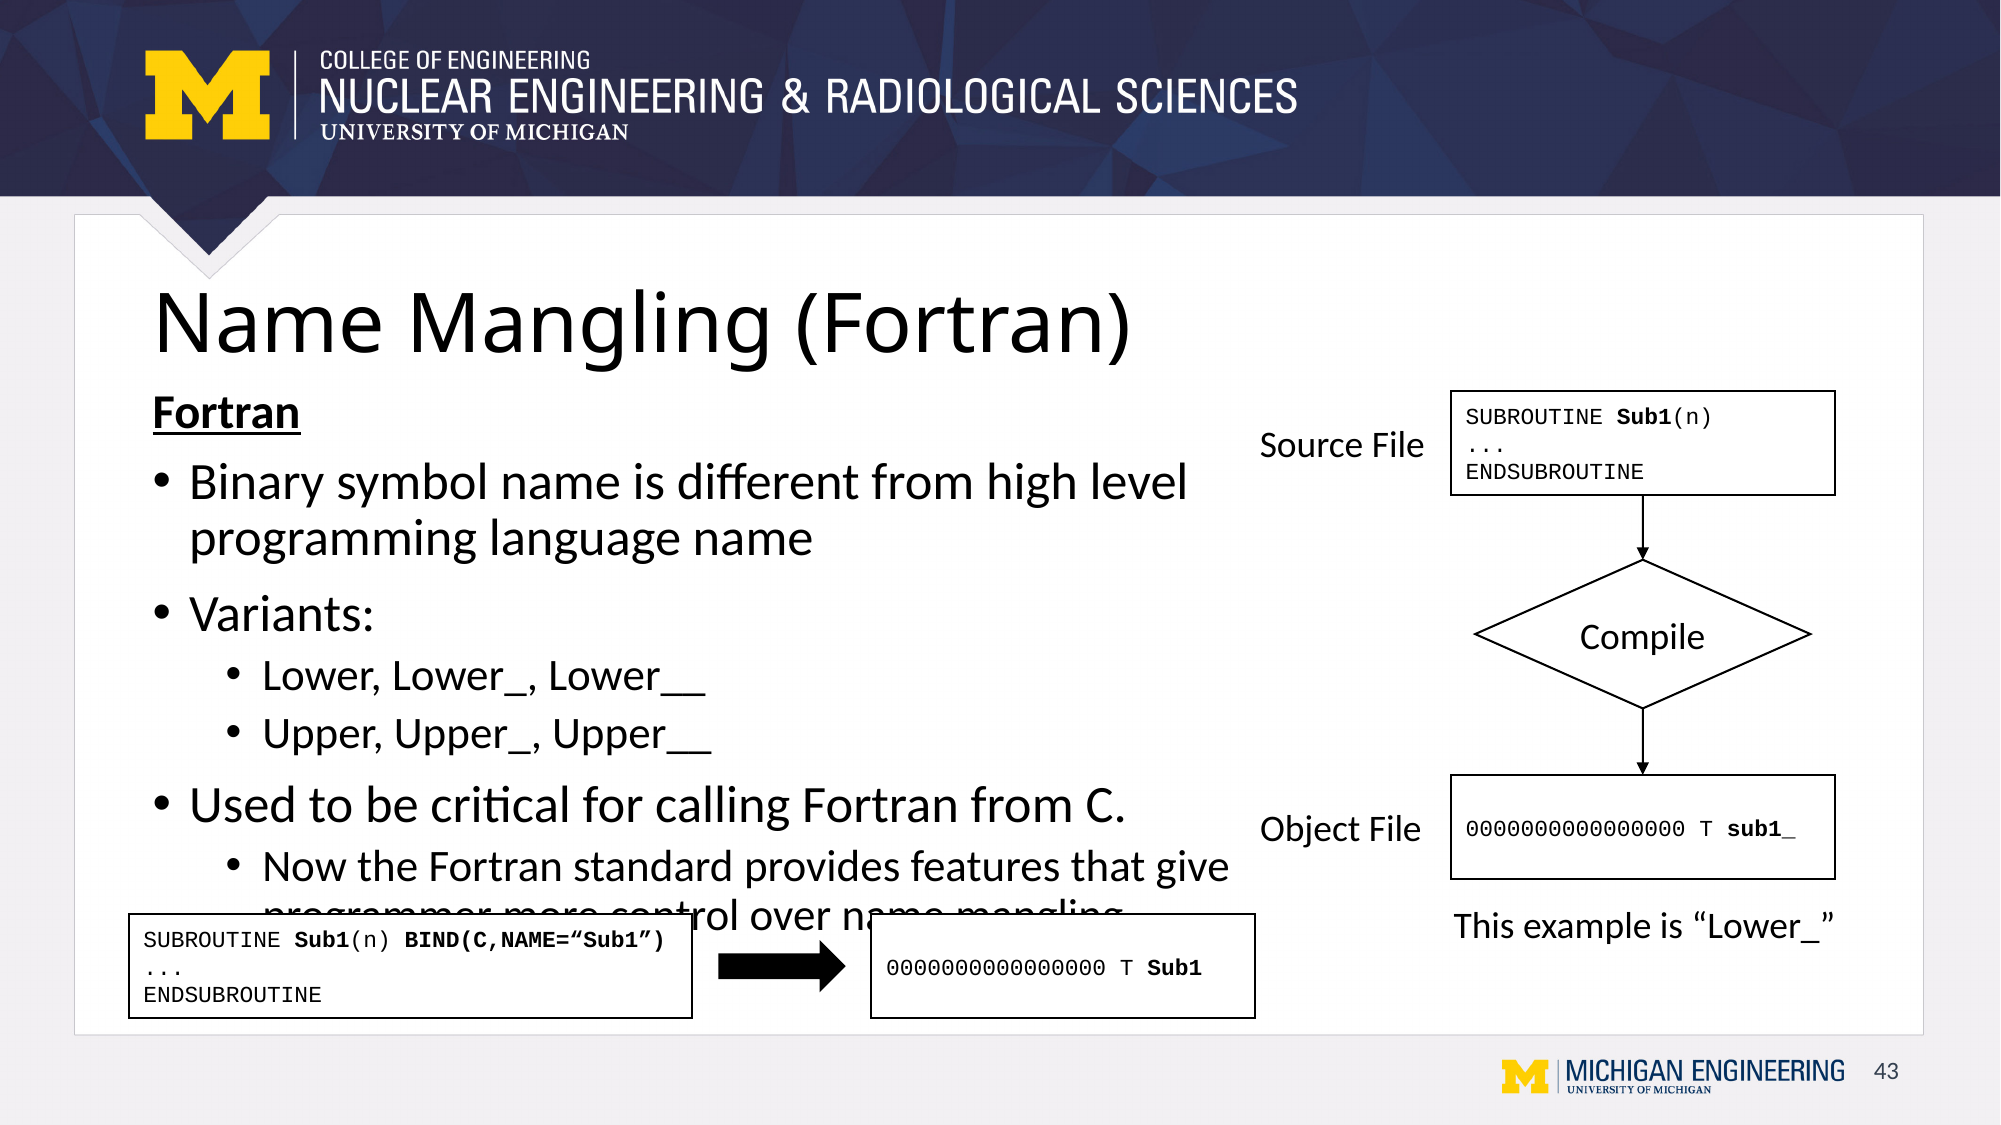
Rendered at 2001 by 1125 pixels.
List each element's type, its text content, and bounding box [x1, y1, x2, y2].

picture [0, 0, 2001, 1125]
title Name Mangling (Fortran) [137, 273, 1863, 379]
list Fortran [137, 379, 984, 446]
text_box Source File [1245, 412, 1441, 472]
text_box SUBROUTINE Sub1(n) ... ENDSUBROUTINE [1450, 390, 1836, 496]
text_box Object File [1245, 796, 1437, 857]
text_box SUBROUTINE Sub1(n) BIND(C,NAME=“Sub1”) ... ENDSUBROUTINE [128, 913, 693, 1019]
text_box 0000000000000000 T sub1_ [1450, 774, 1836, 880]
text_box [718, 940, 846, 993]
text_box Compile [1472, 559, 1813, 710]
text_box 0000000000000000 T Sub1 [870, 913, 1256, 1019]
list Binary symbol name is different from high level programming language name Variants: Lower, Lower_, Lower__ Upper, Upper_, Upper__ Used to be critical for calling Fortran from C. Now the Fortran standard provides features that give programmer more control over name mangling. [137, 446, 1247, 954]
text_box This example is “Lower_” [1438, 893, 1852, 953]
